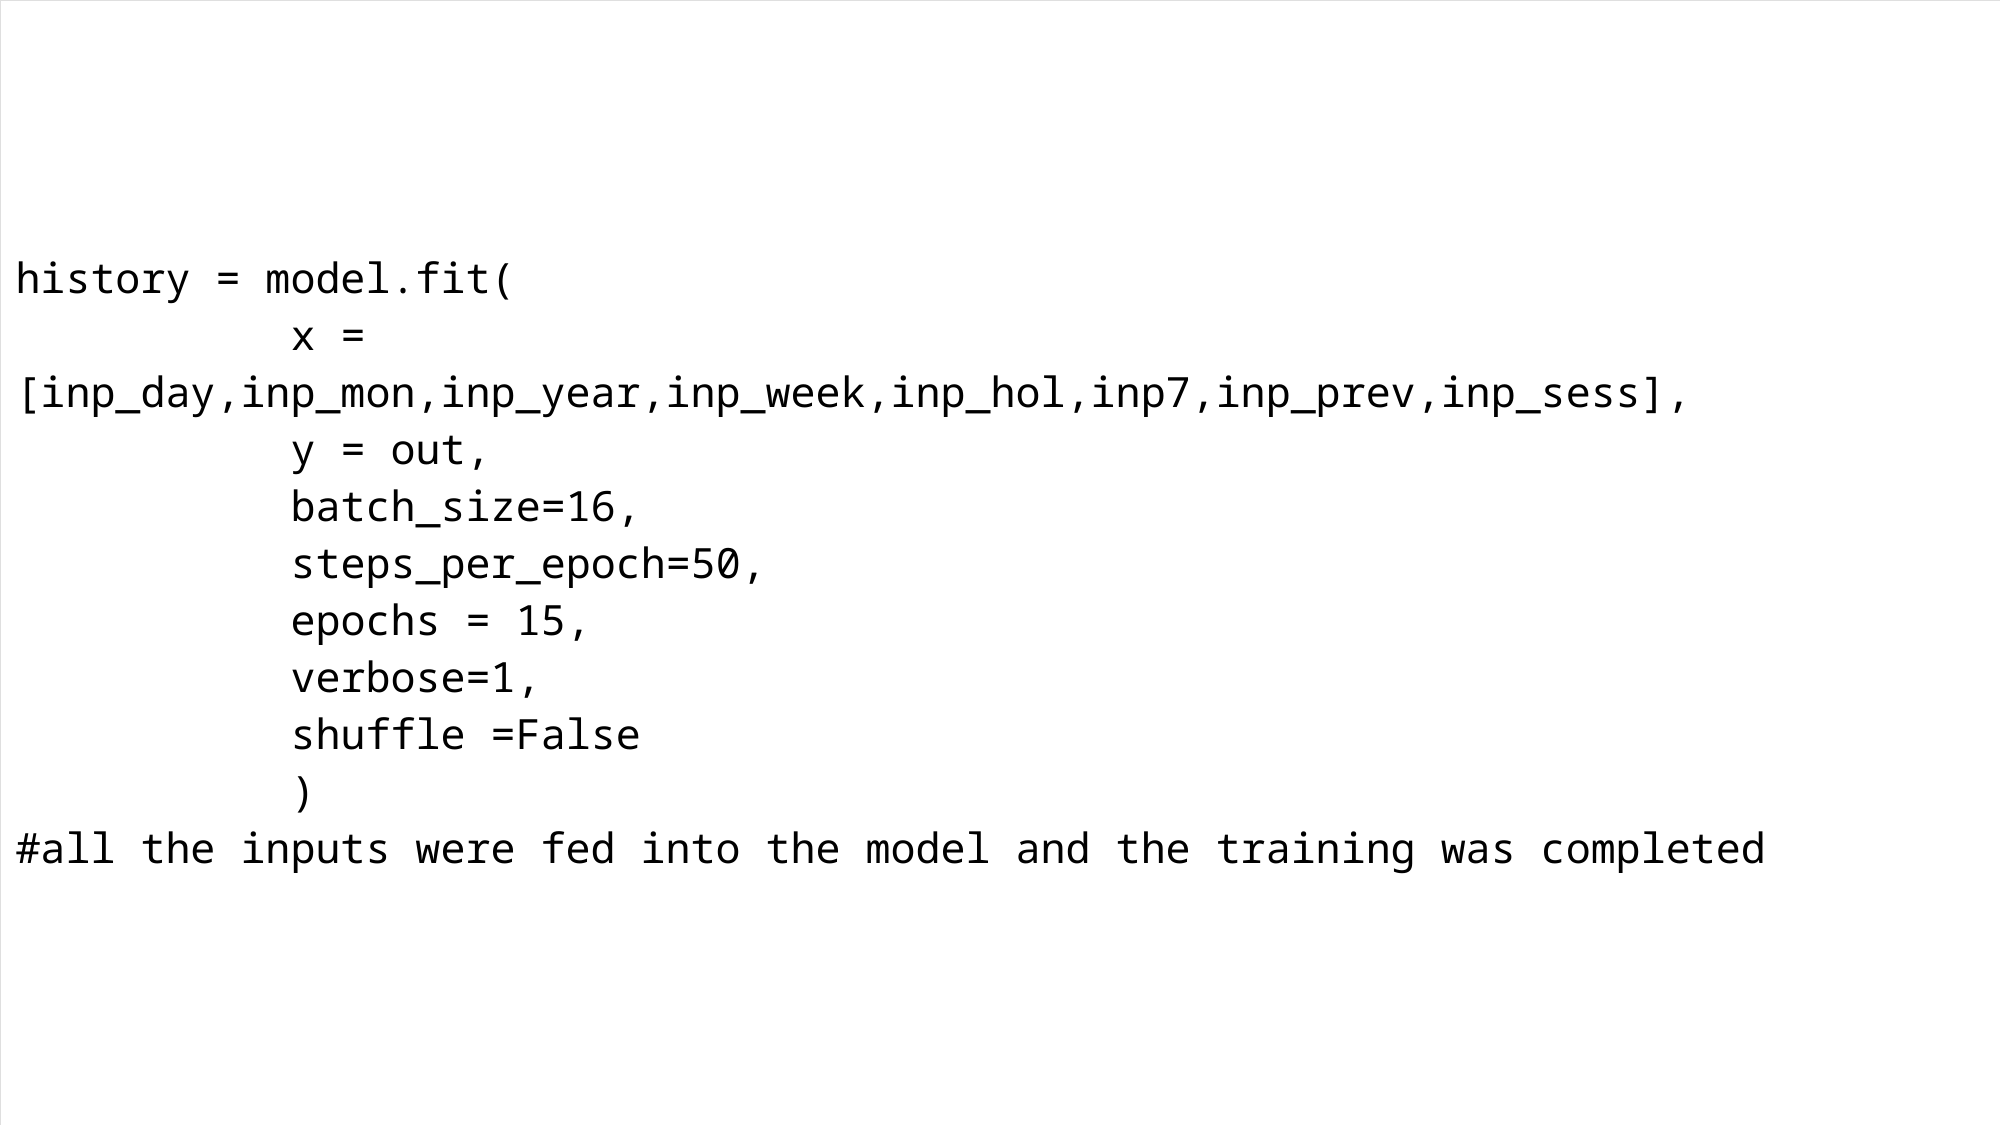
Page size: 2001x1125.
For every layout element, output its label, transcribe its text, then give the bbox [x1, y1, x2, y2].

table_header history = model.fit( x = [inp_day,inp_mon,inp_year,inp_week,inp_hol,inp7,inp_prev,inp_sess], y = out, batch_size=16, steps_per_epoch=50, epochs = 15, verbose=1, shuffle =False ) #all the inputs were fed into the model and the training was completed [1, 1, 2000, 1125]
